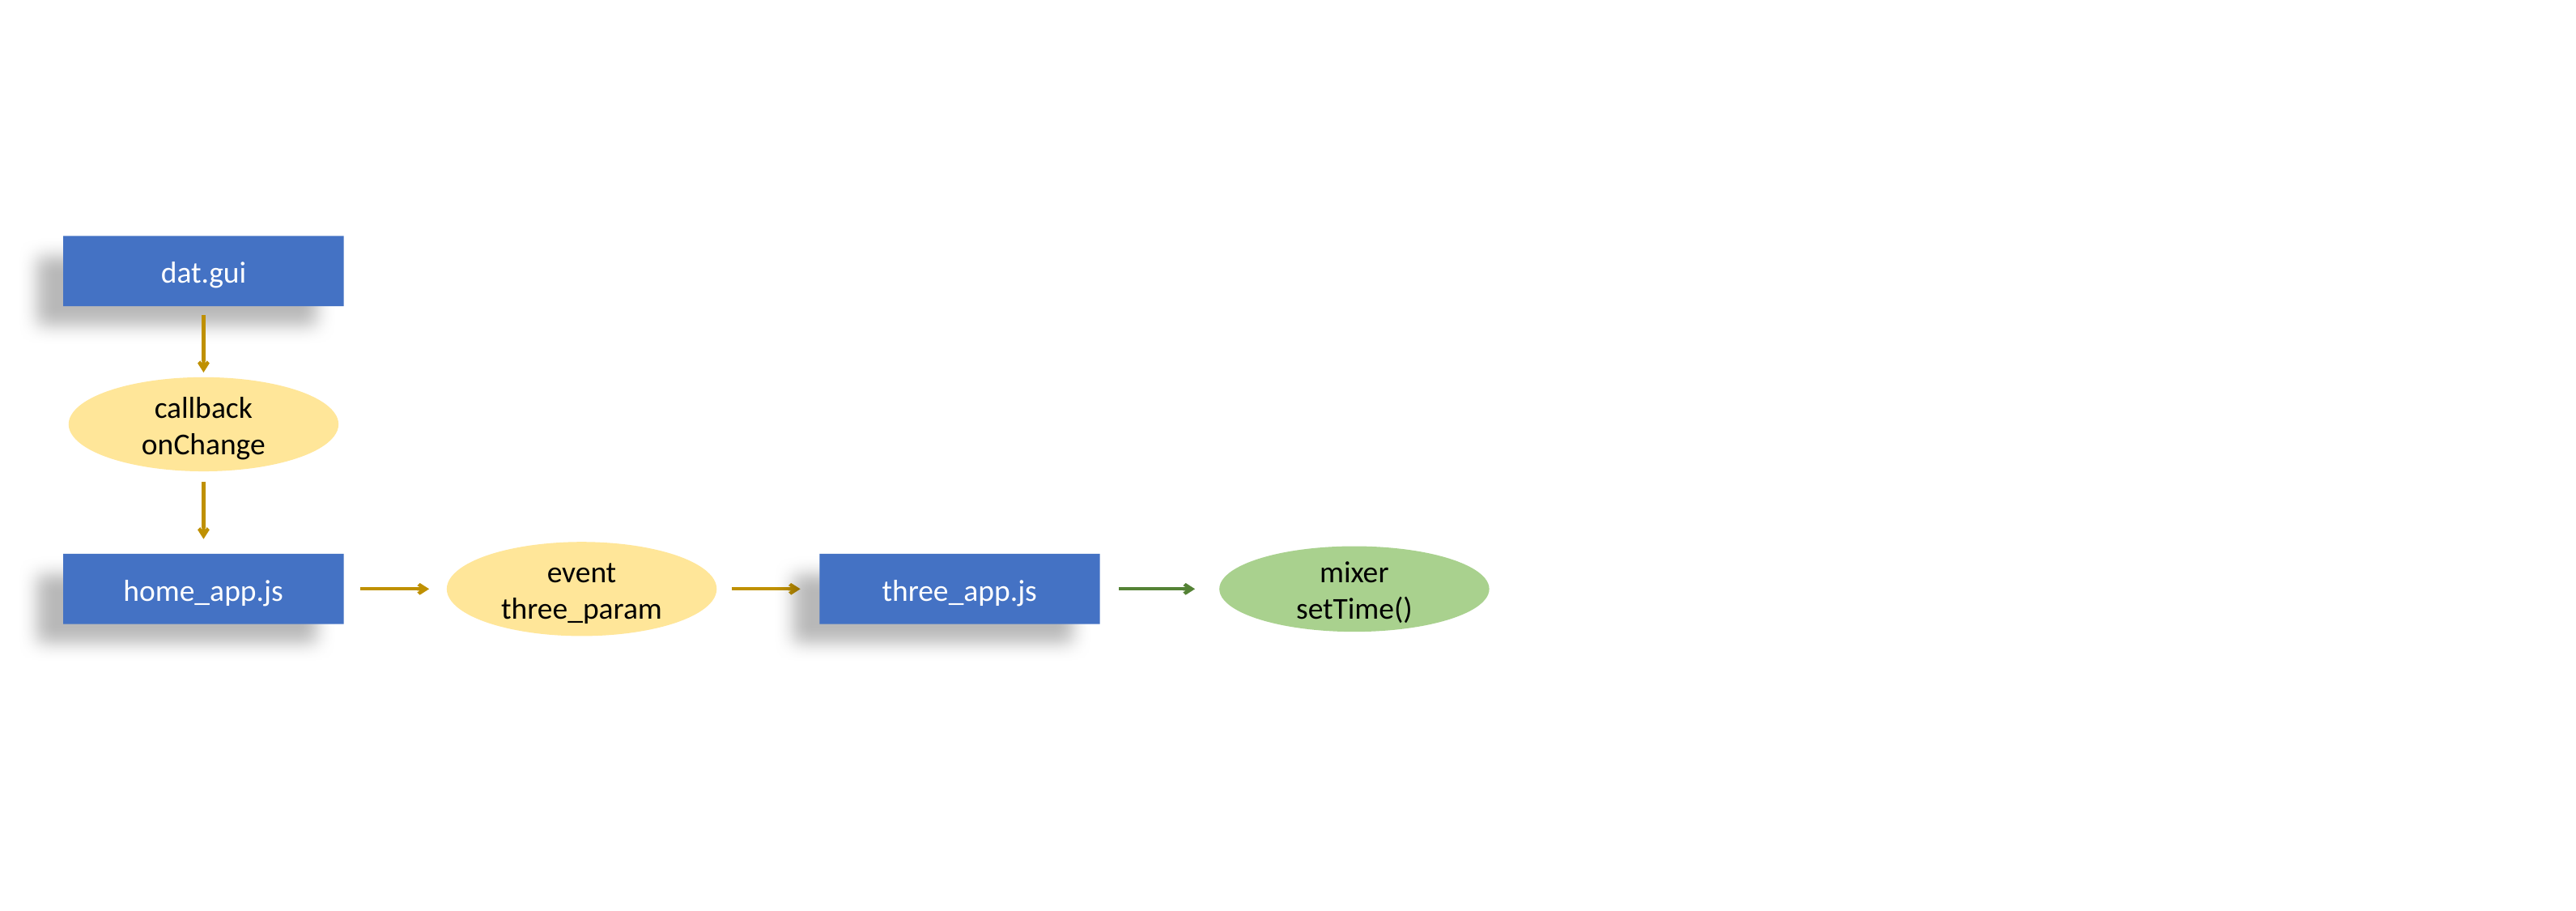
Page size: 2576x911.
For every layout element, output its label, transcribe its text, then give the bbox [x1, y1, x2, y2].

text_box event three_param [445, 541, 718, 637]
text_box mixer setTime() [1218, 545, 1490, 633]
text_box dat.gui [62, 235, 345, 307]
text_box callback onChange [67, 376, 340, 473]
text_box home_app.js [62, 553, 345, 625]
text_box three_app.js [818, 553, 1101, 625]
